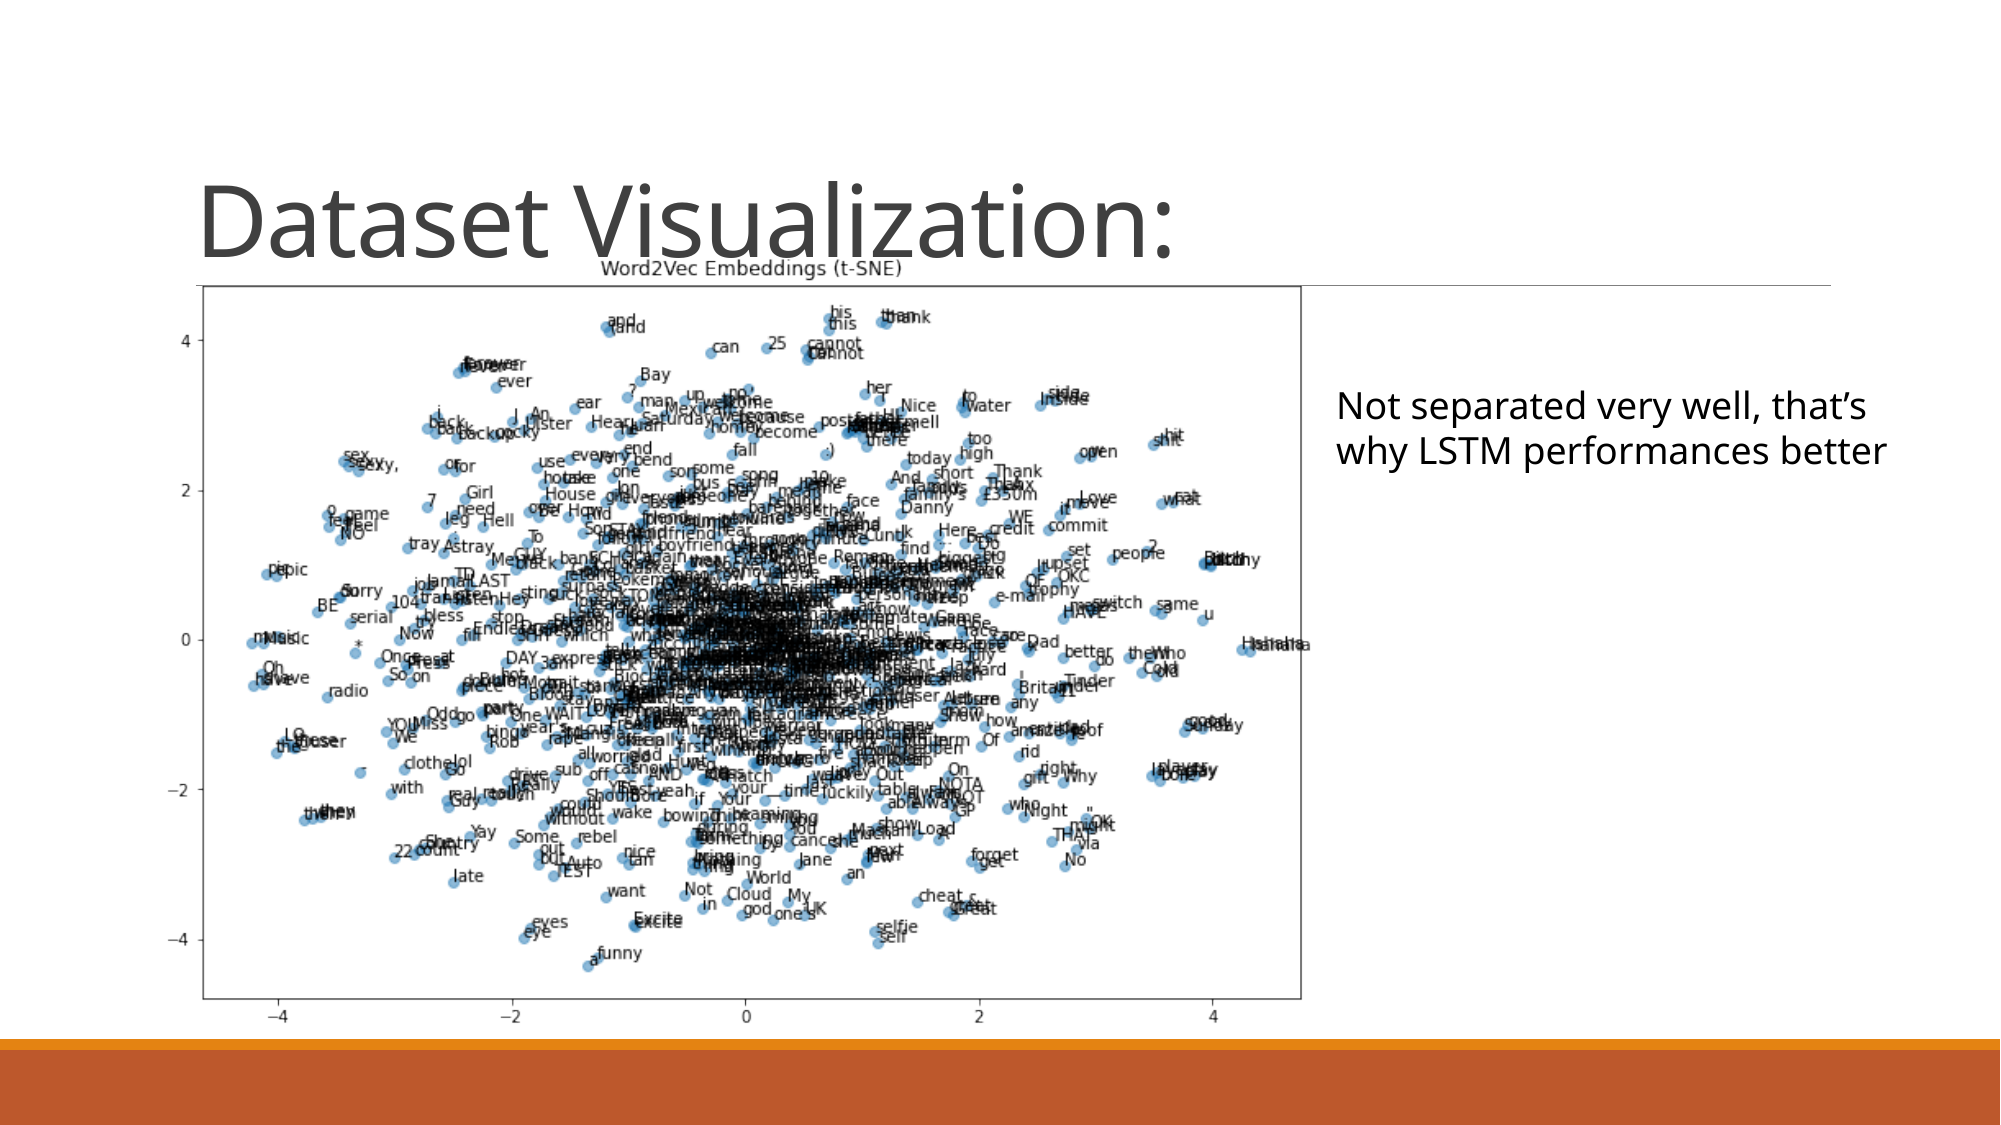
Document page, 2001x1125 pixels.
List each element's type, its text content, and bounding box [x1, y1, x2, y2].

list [155, 247, 1322, 1038]
text_box Not separated very well, that’s why LSTM performances better [1322, 374, 1929, 480]
title Dataset Visualization: [180, 47, 1830, 285]
